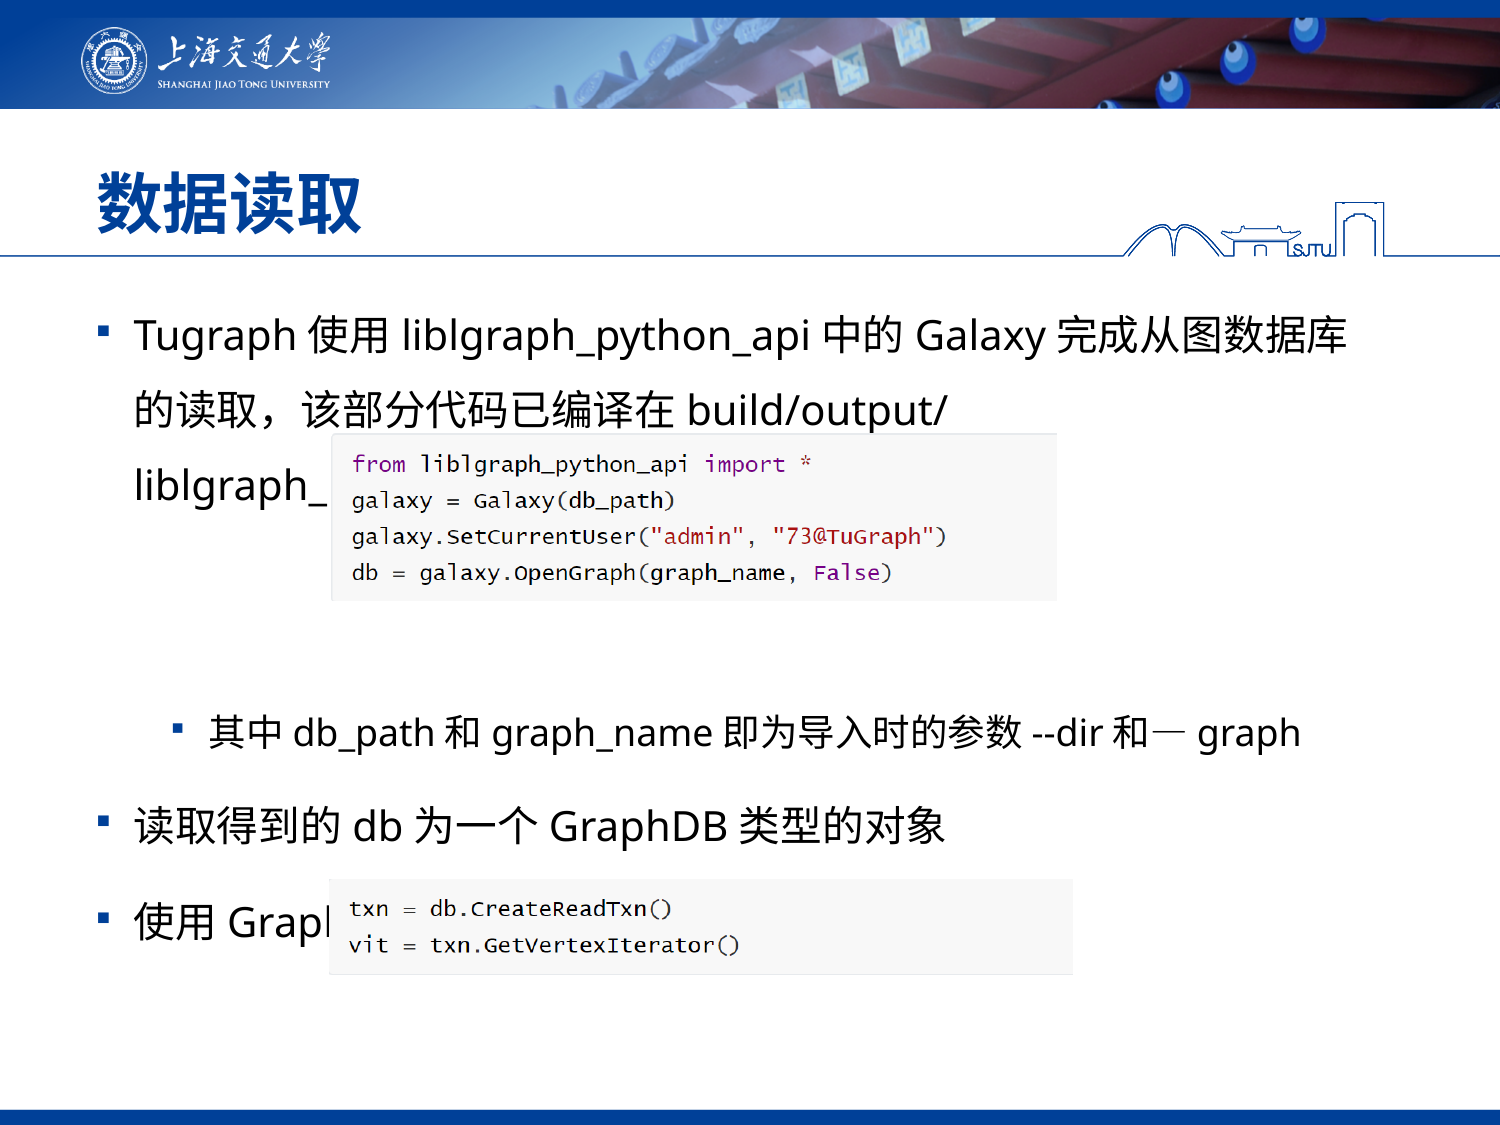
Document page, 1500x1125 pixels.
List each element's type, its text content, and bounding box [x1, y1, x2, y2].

picture [0, 18, 1500, 109]
title 数据读取 [81, 159, 1455, 254]
picture [329, 879, 1073, 975]
list Tugraph使用liblgraph_python_api中的Galaxy完成从图数据库的读取，该部分代码已编译在build/output/ liblgraph_python_api.so中 其中db_path和graph_name即为导入时的参数--dir和—graph 读取得到的db为一个GraphDB类型的对象 使用GraphDB对象创建读事务并获得节点迭代器 [81, 276, 1365, 1084]
picture [329, 433, 1057, 601]
